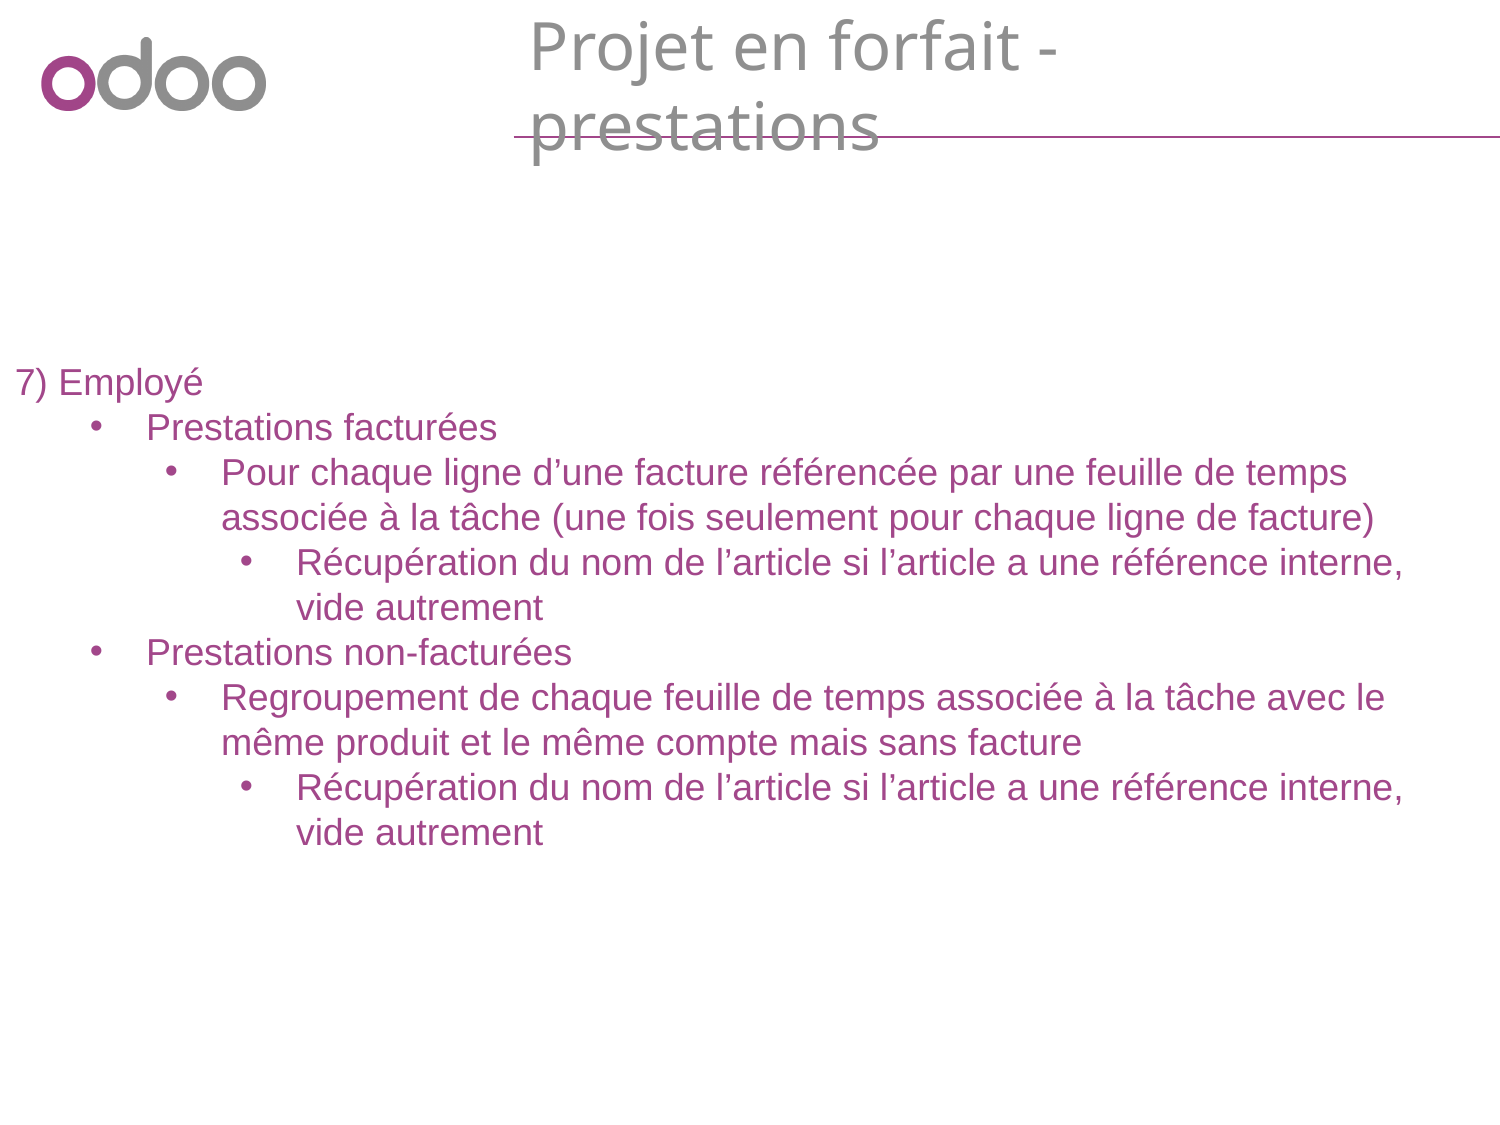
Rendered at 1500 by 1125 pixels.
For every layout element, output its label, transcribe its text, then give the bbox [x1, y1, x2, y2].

text_box 7) Employé Prestations facturées Pour chaque ligne d’une facture référencée par une feuille de temps associée à la tâche (une fois seulement pour chaque ligne de facture) Récupération du nom de l’article si l’article a une référence interne, vide autrement Prestations non-facturées Regroupement de chaque feuille de temps associée à la tâche avec le même produit et le même compte mais sans facture Récupération du nom de l’article si l’article a une référence interne, vide autrement [0, 350, 1447, 861]
picture [41, 37, 266, 111]
title Projet en forfait - prestations [513, 42, 1425, 126]
